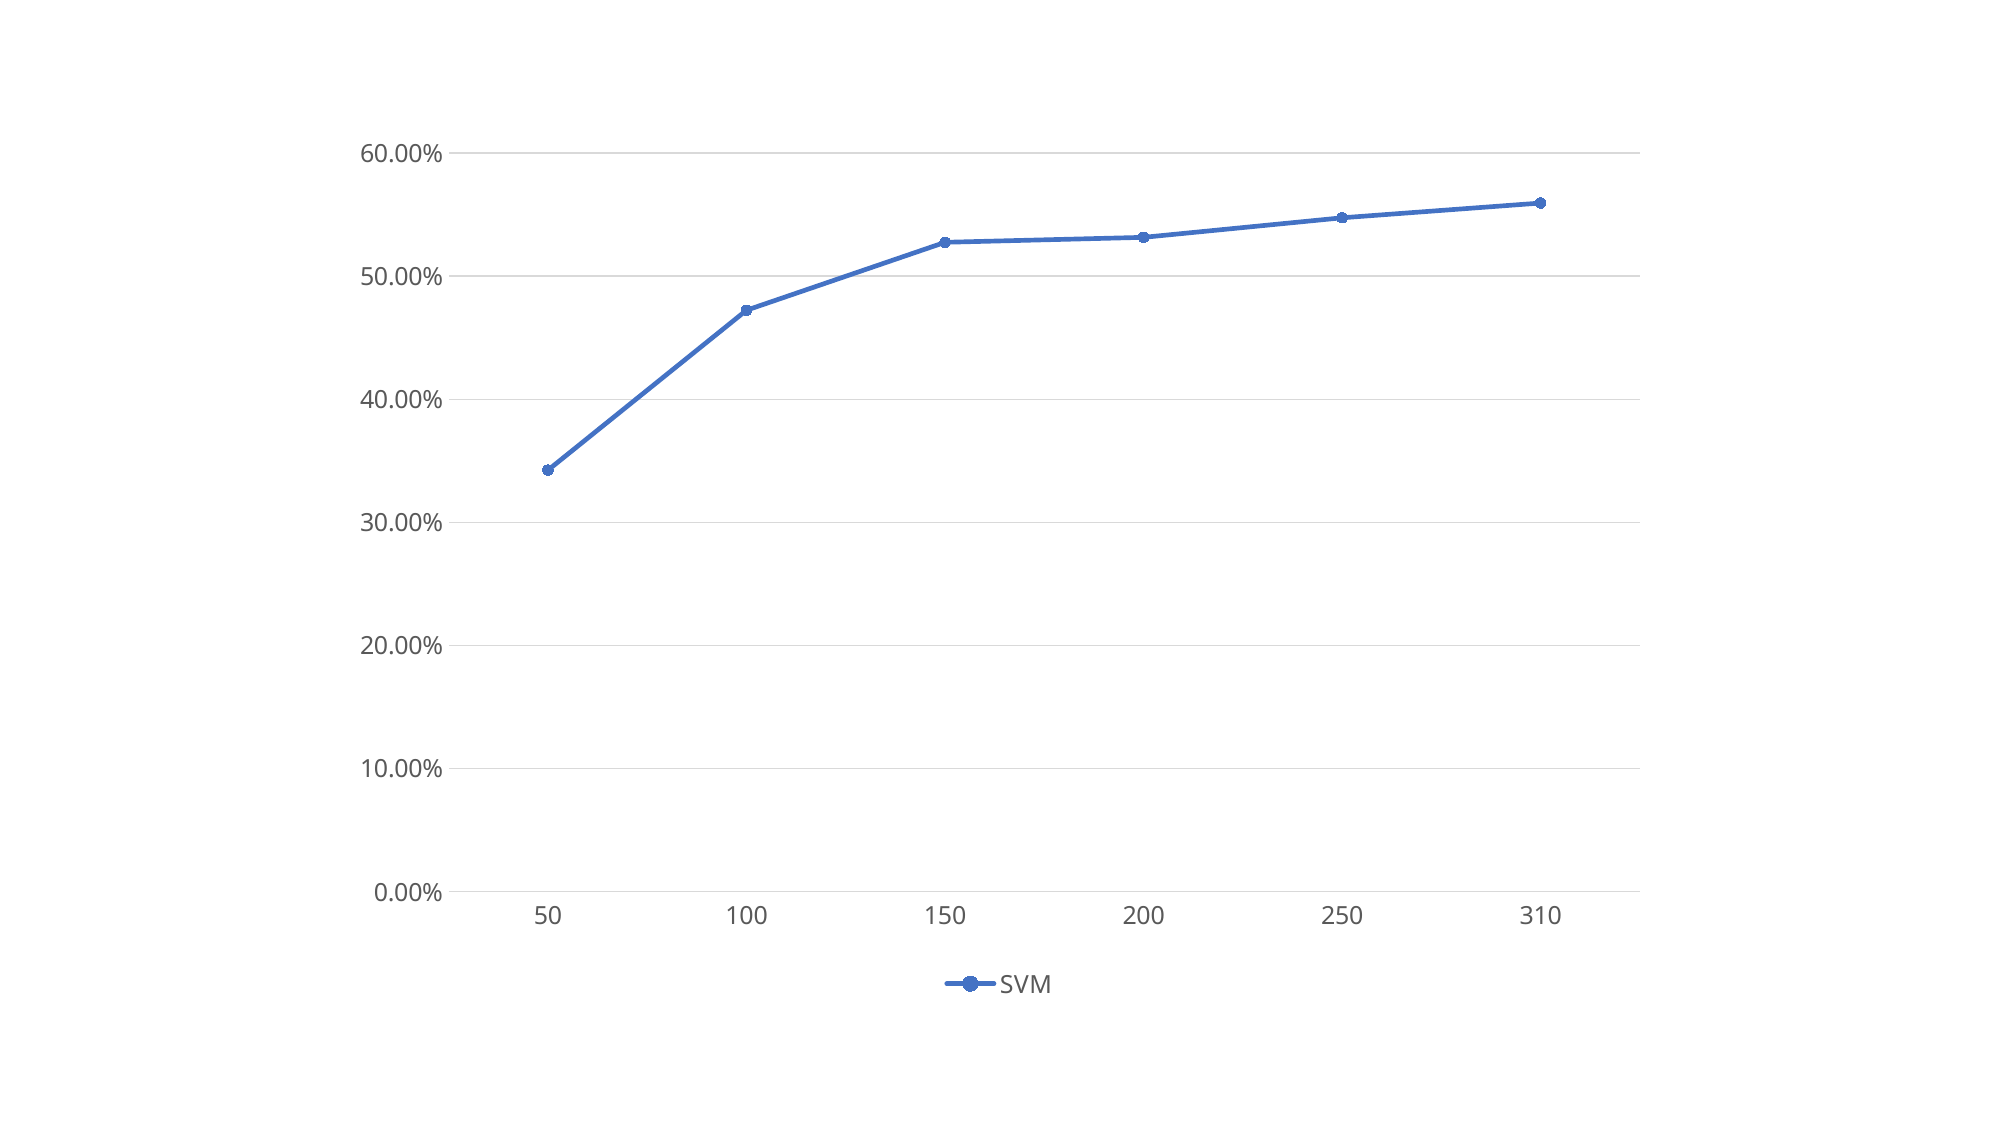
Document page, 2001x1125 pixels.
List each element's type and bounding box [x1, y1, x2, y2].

chart [333, 117, 1667, 1007]
